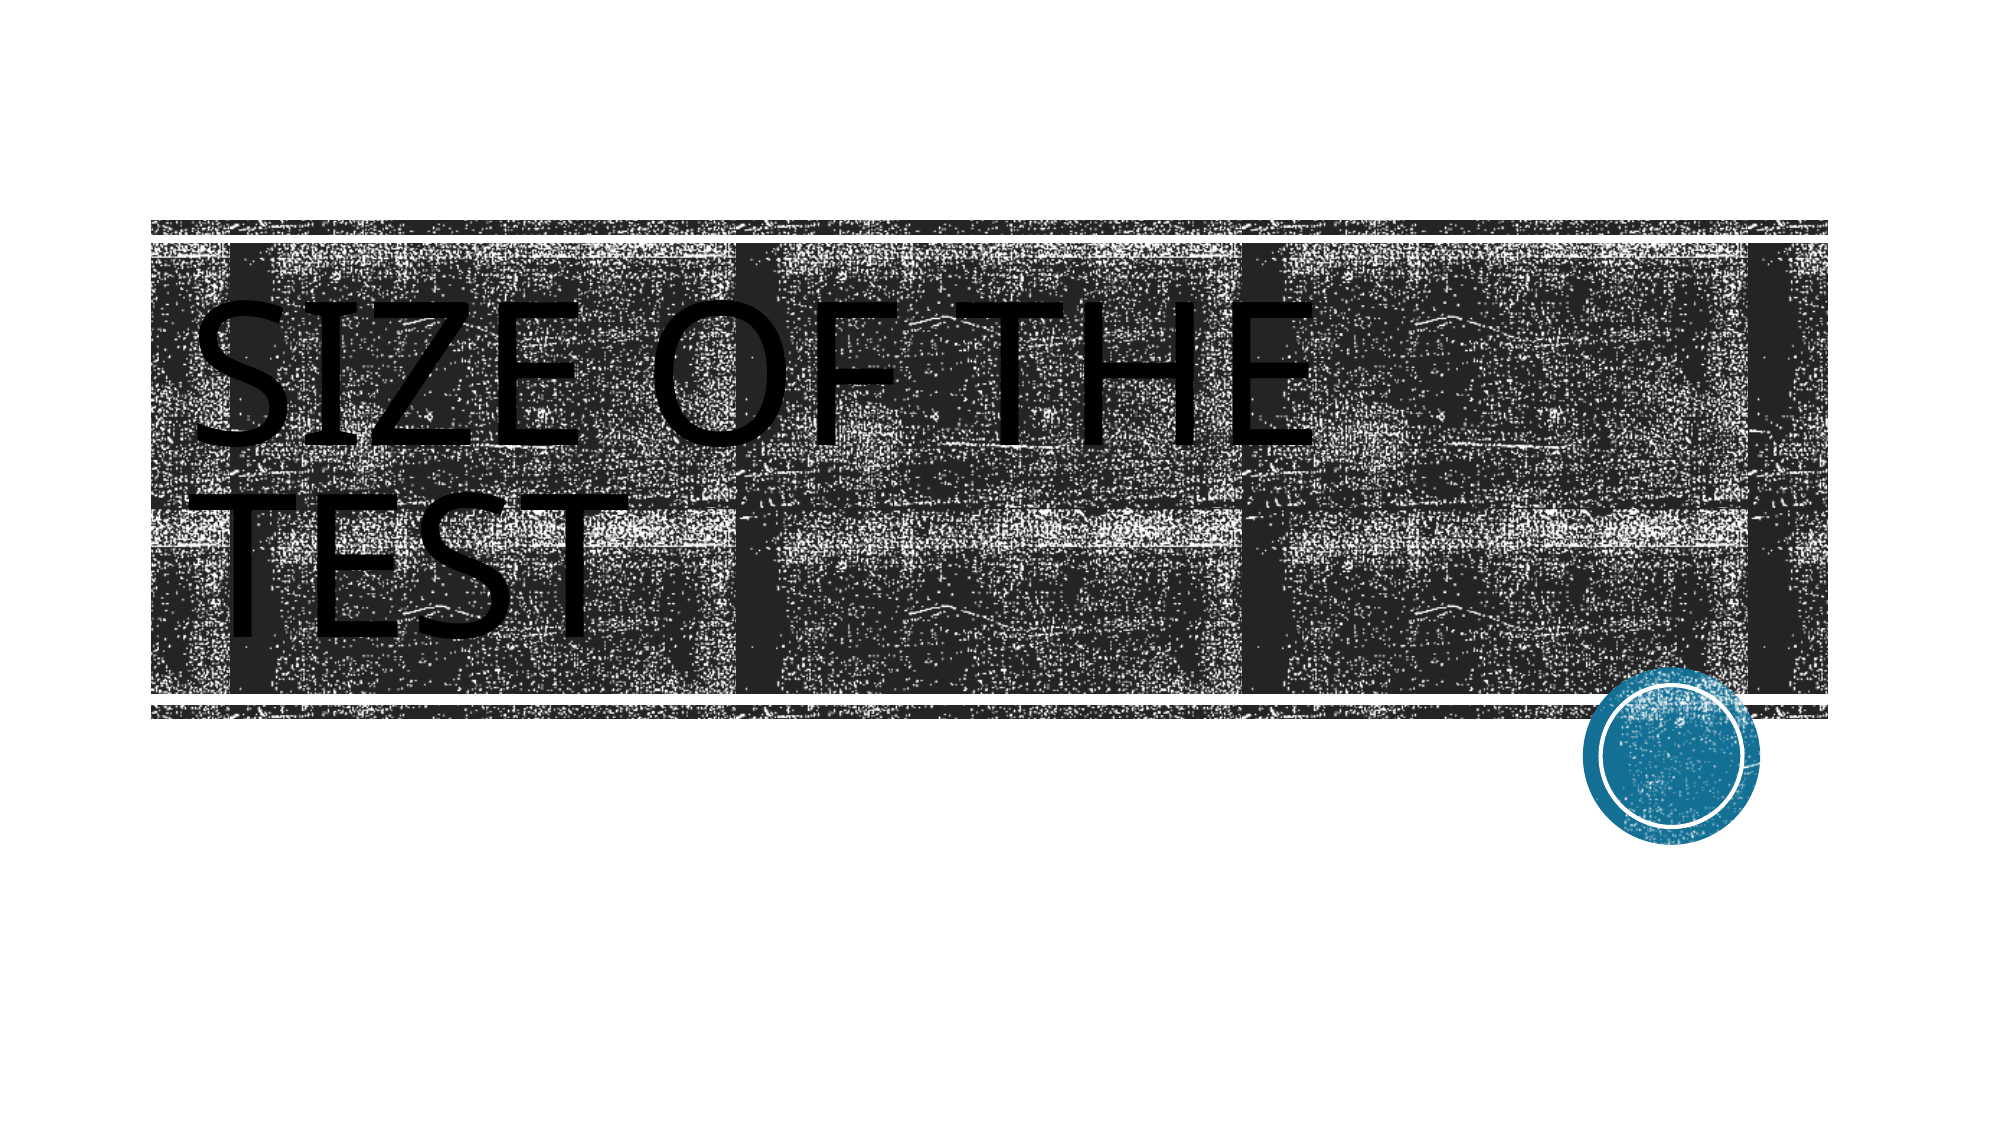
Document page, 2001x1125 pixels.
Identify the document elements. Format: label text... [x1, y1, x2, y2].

title SIZE OF THE TEST [172, 234, 1808, 733]
